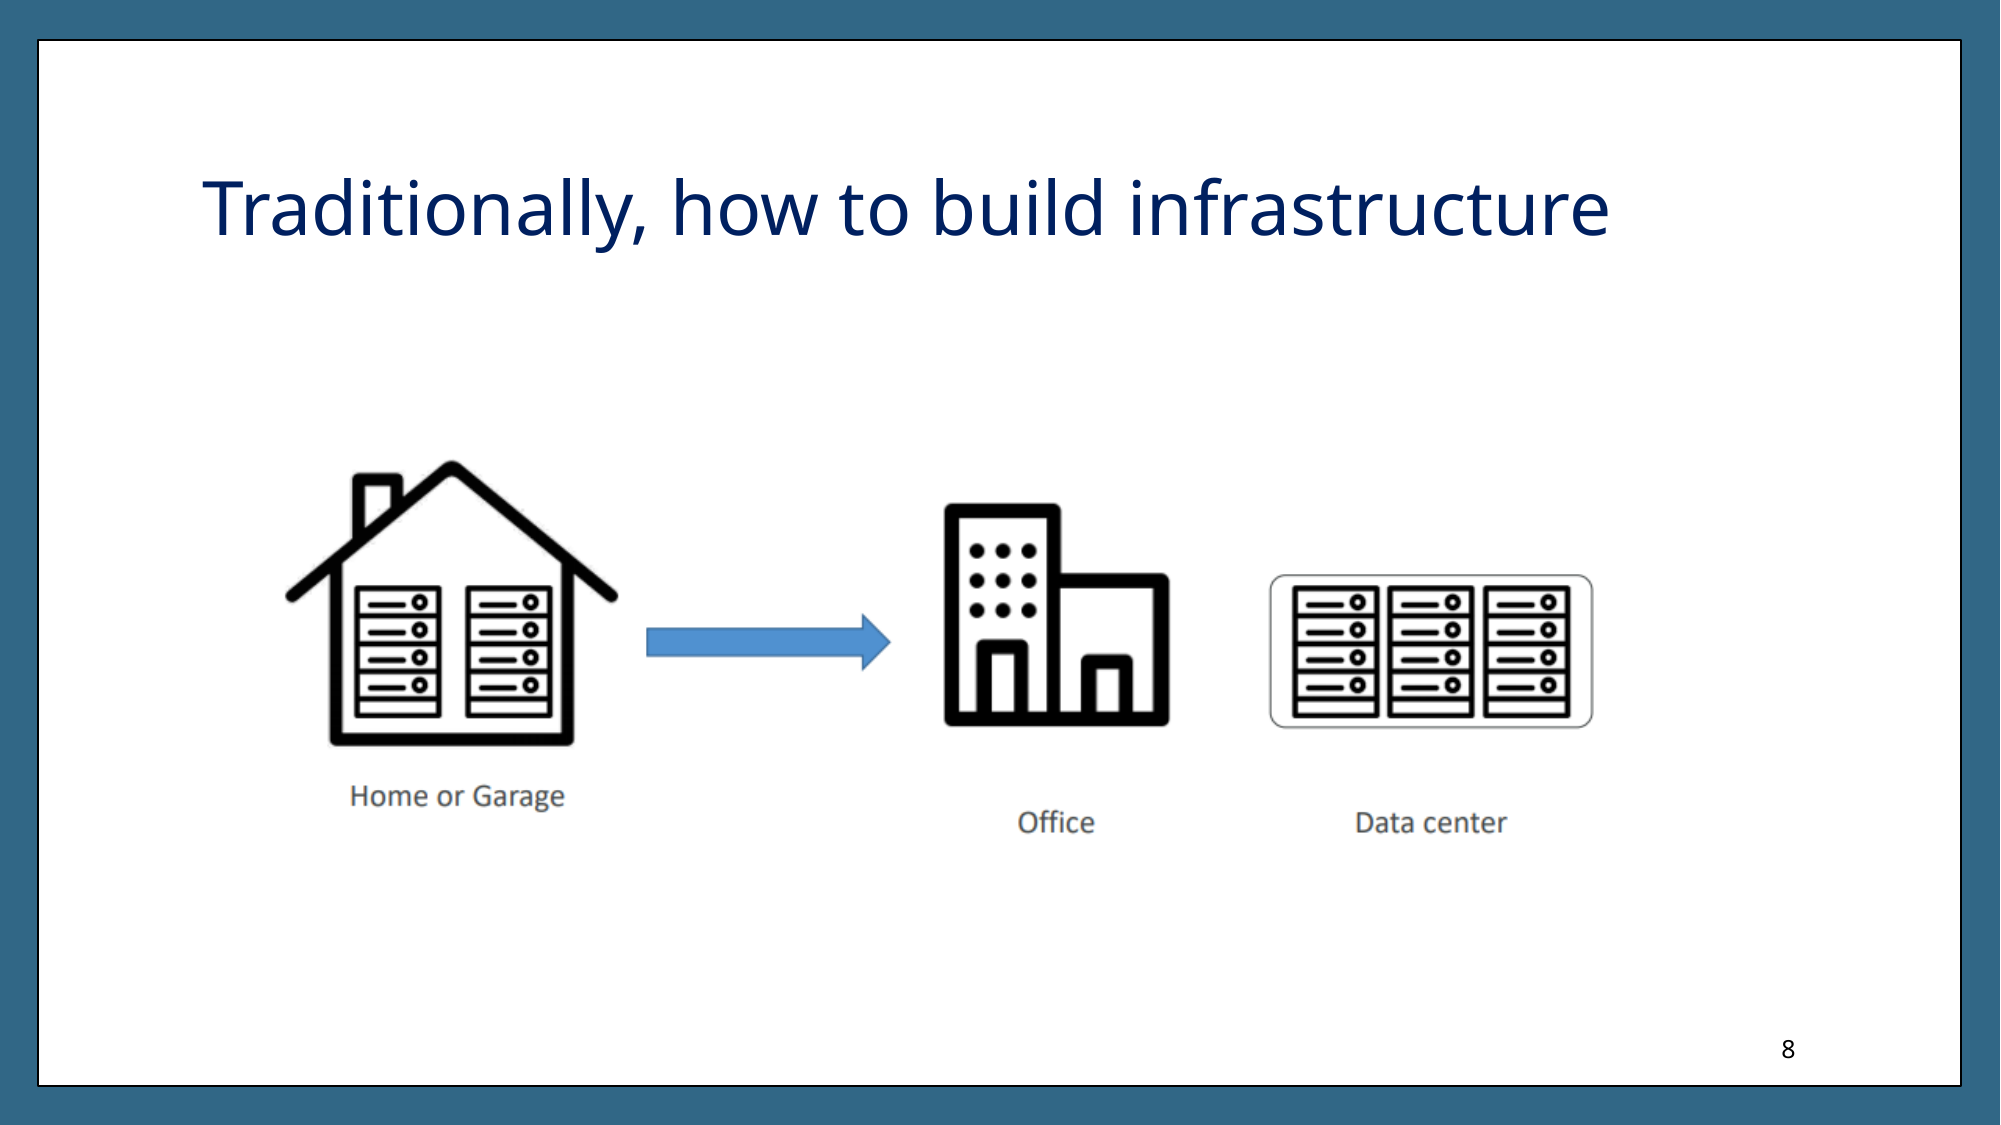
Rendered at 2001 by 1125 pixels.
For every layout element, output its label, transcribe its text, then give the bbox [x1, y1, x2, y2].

picture [226, 404, 1730, 887]
slide_number 8 [1530, 1020, 1811, 1081]
title Traditionally, how to build infrastructure [187, 99, 1808, 323]
